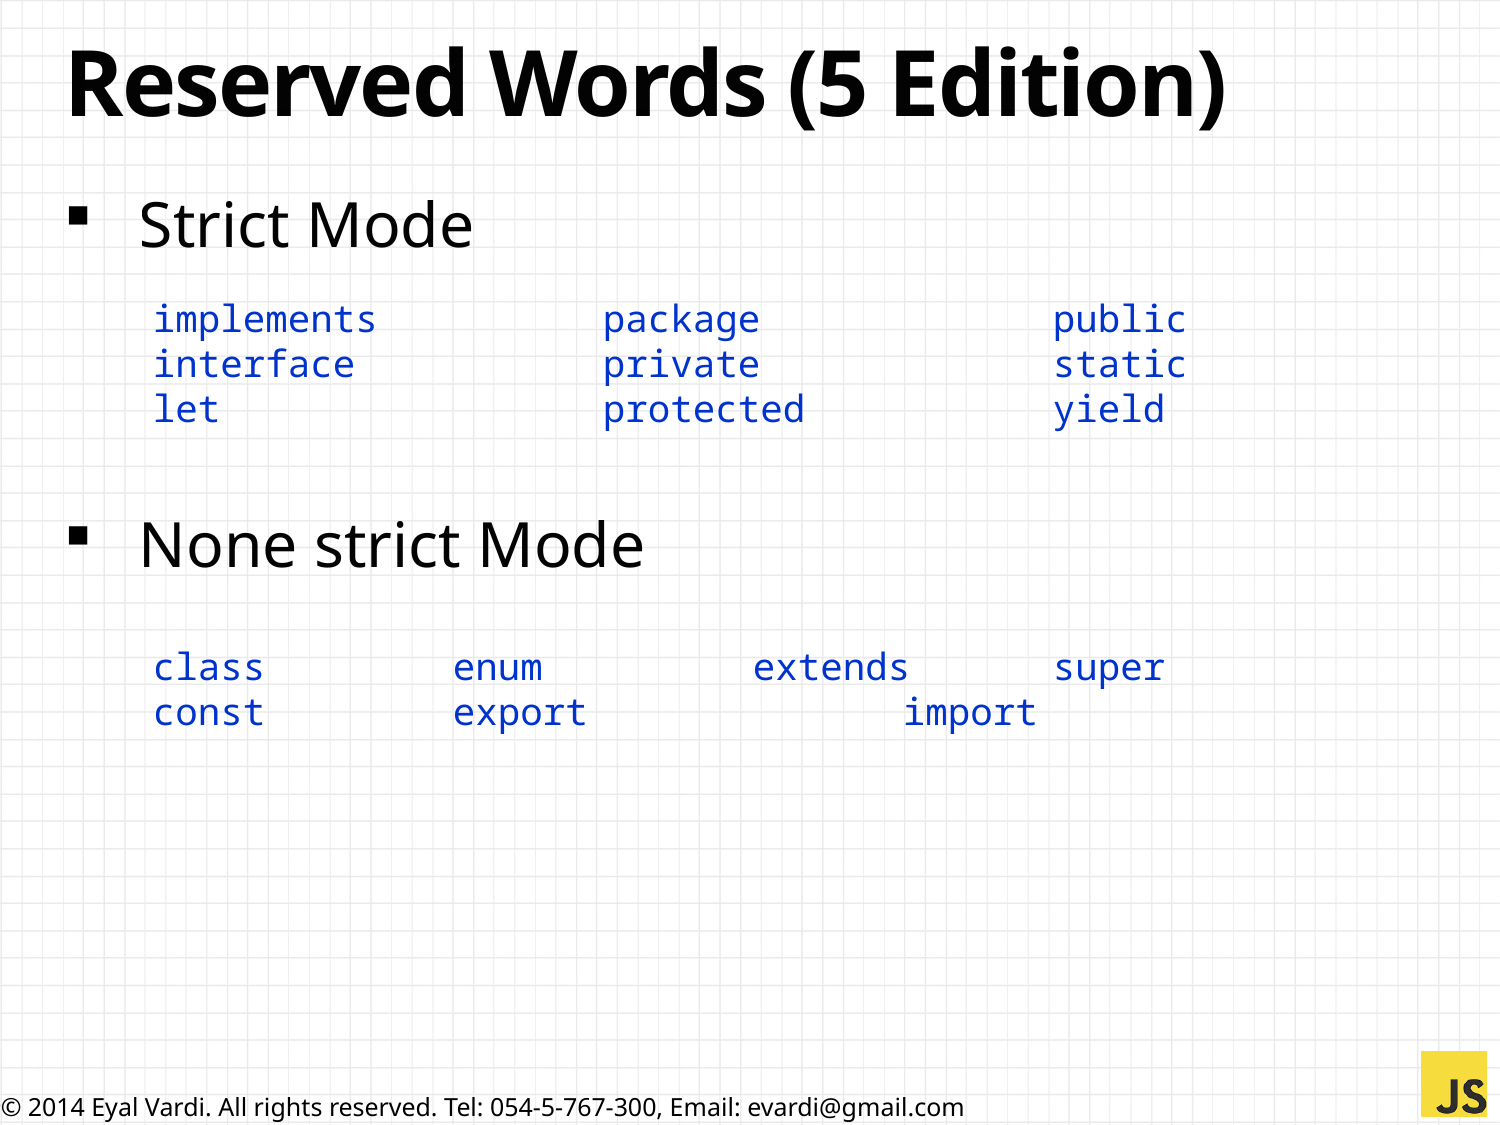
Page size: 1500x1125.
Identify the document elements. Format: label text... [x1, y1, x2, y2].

text_box implements package public interface private static let protected yield [138, 287, 1409, 438]
title Reserved Words (5 Edition) [63, 37, 1436, 138]
list Strict Mode None strict Mode [63, 193, 1436, 596]
picture [0, 0, 1500, 1125]
text_box class enum extends super const export import [138, 635, 1409, 741]
